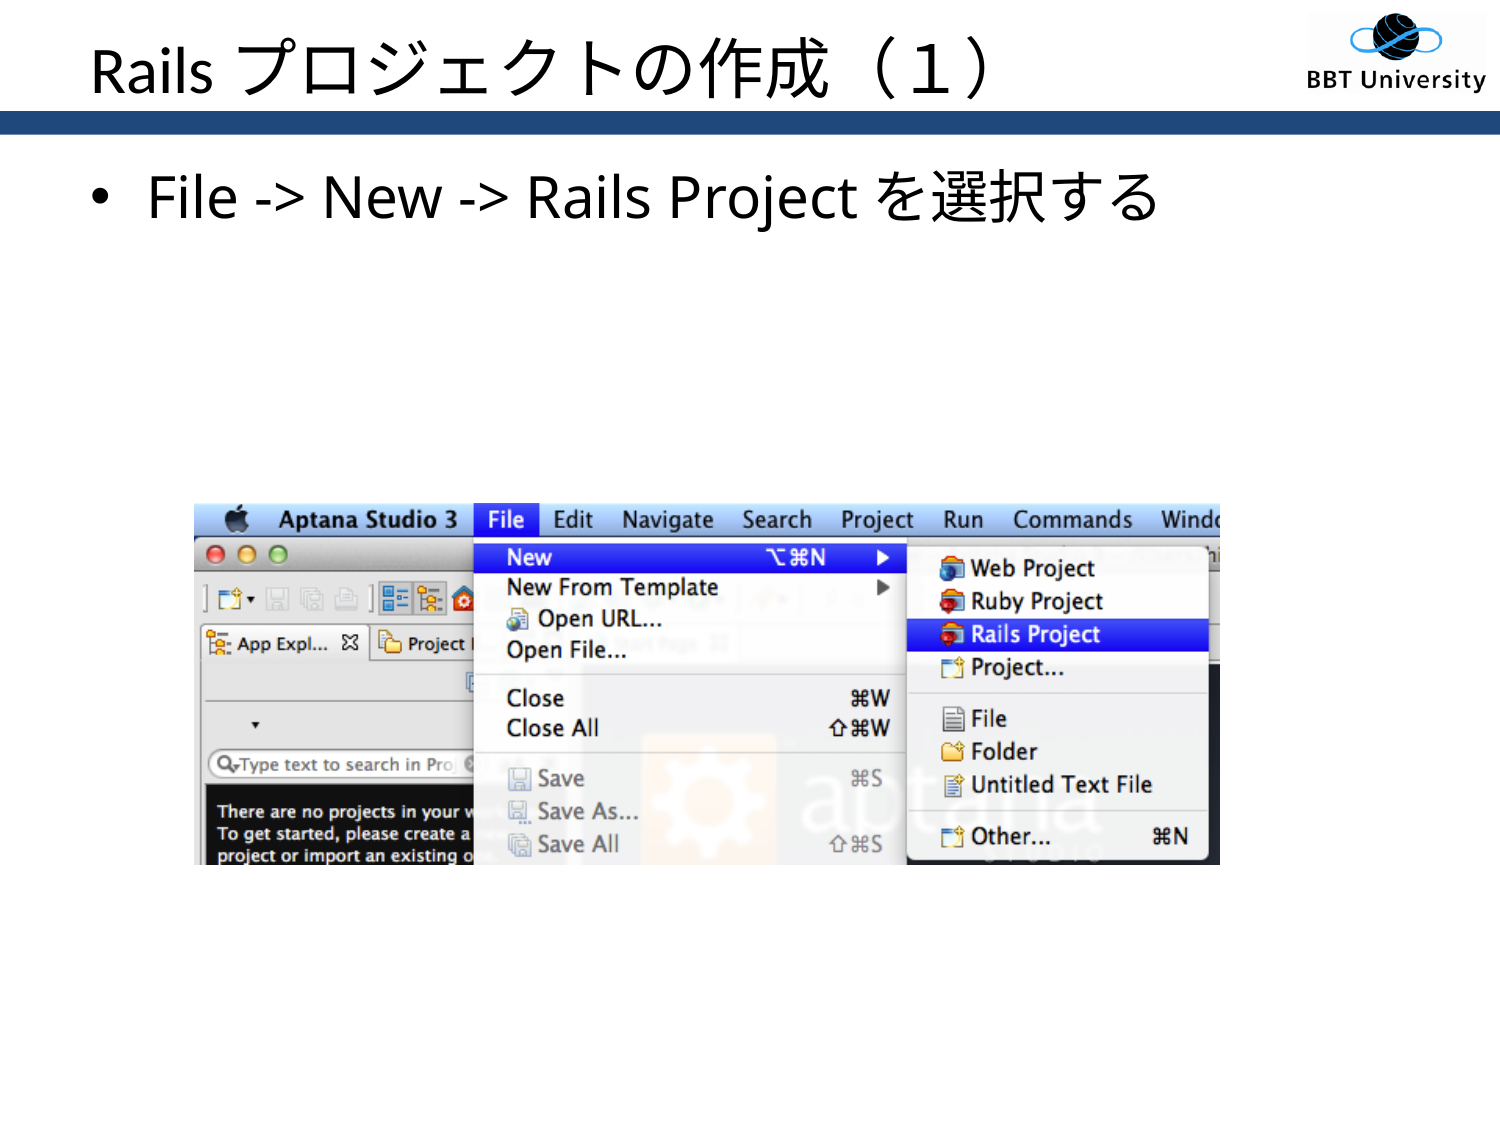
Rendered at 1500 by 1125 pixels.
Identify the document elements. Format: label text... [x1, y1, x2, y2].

title Railsプロジェクトの作成（１） [75, 24, 1425, 109]
picture [1293, 0, 1500, 110]
list File -> New -> Rails Projectを選択する [75, 152, 1425, 1005]
picture [194, 503, 1221, 865]
